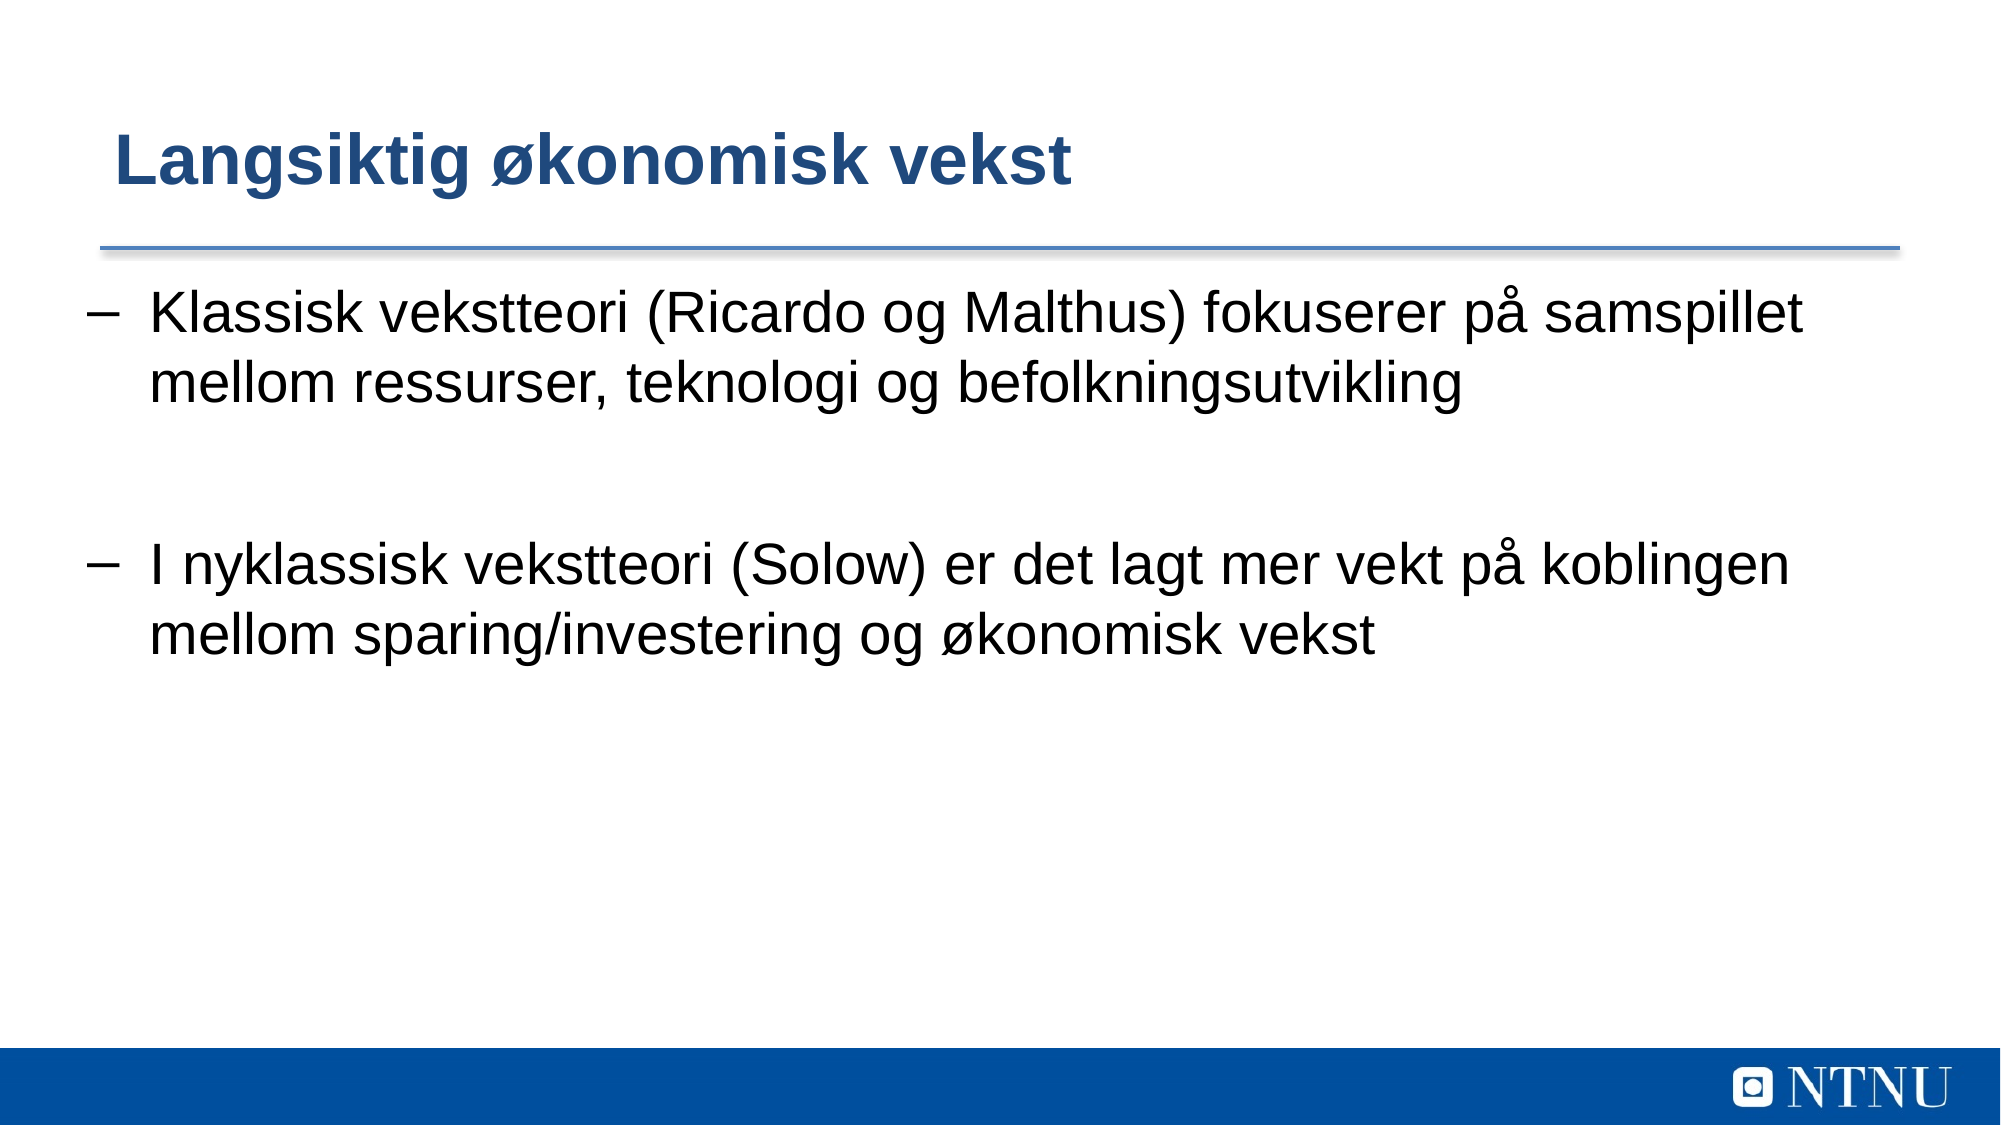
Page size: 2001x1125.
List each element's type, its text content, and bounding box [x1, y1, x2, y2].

title Langsiktig økonomisk vekst [99, 19, 2000, 207]
picture [0, 1048, 2001, 1125]
list Klassisk vekstteori (Ricardo og Malthus) fokuserer på samspillet mellom ressurser, teknologi og befolkningsutvikling I nyklassisk vekstteori (Solow) er det lagt mer vekt på koblingen mellom sparing/investering og økonomisk vekst [0, 125, 1962, 868]
